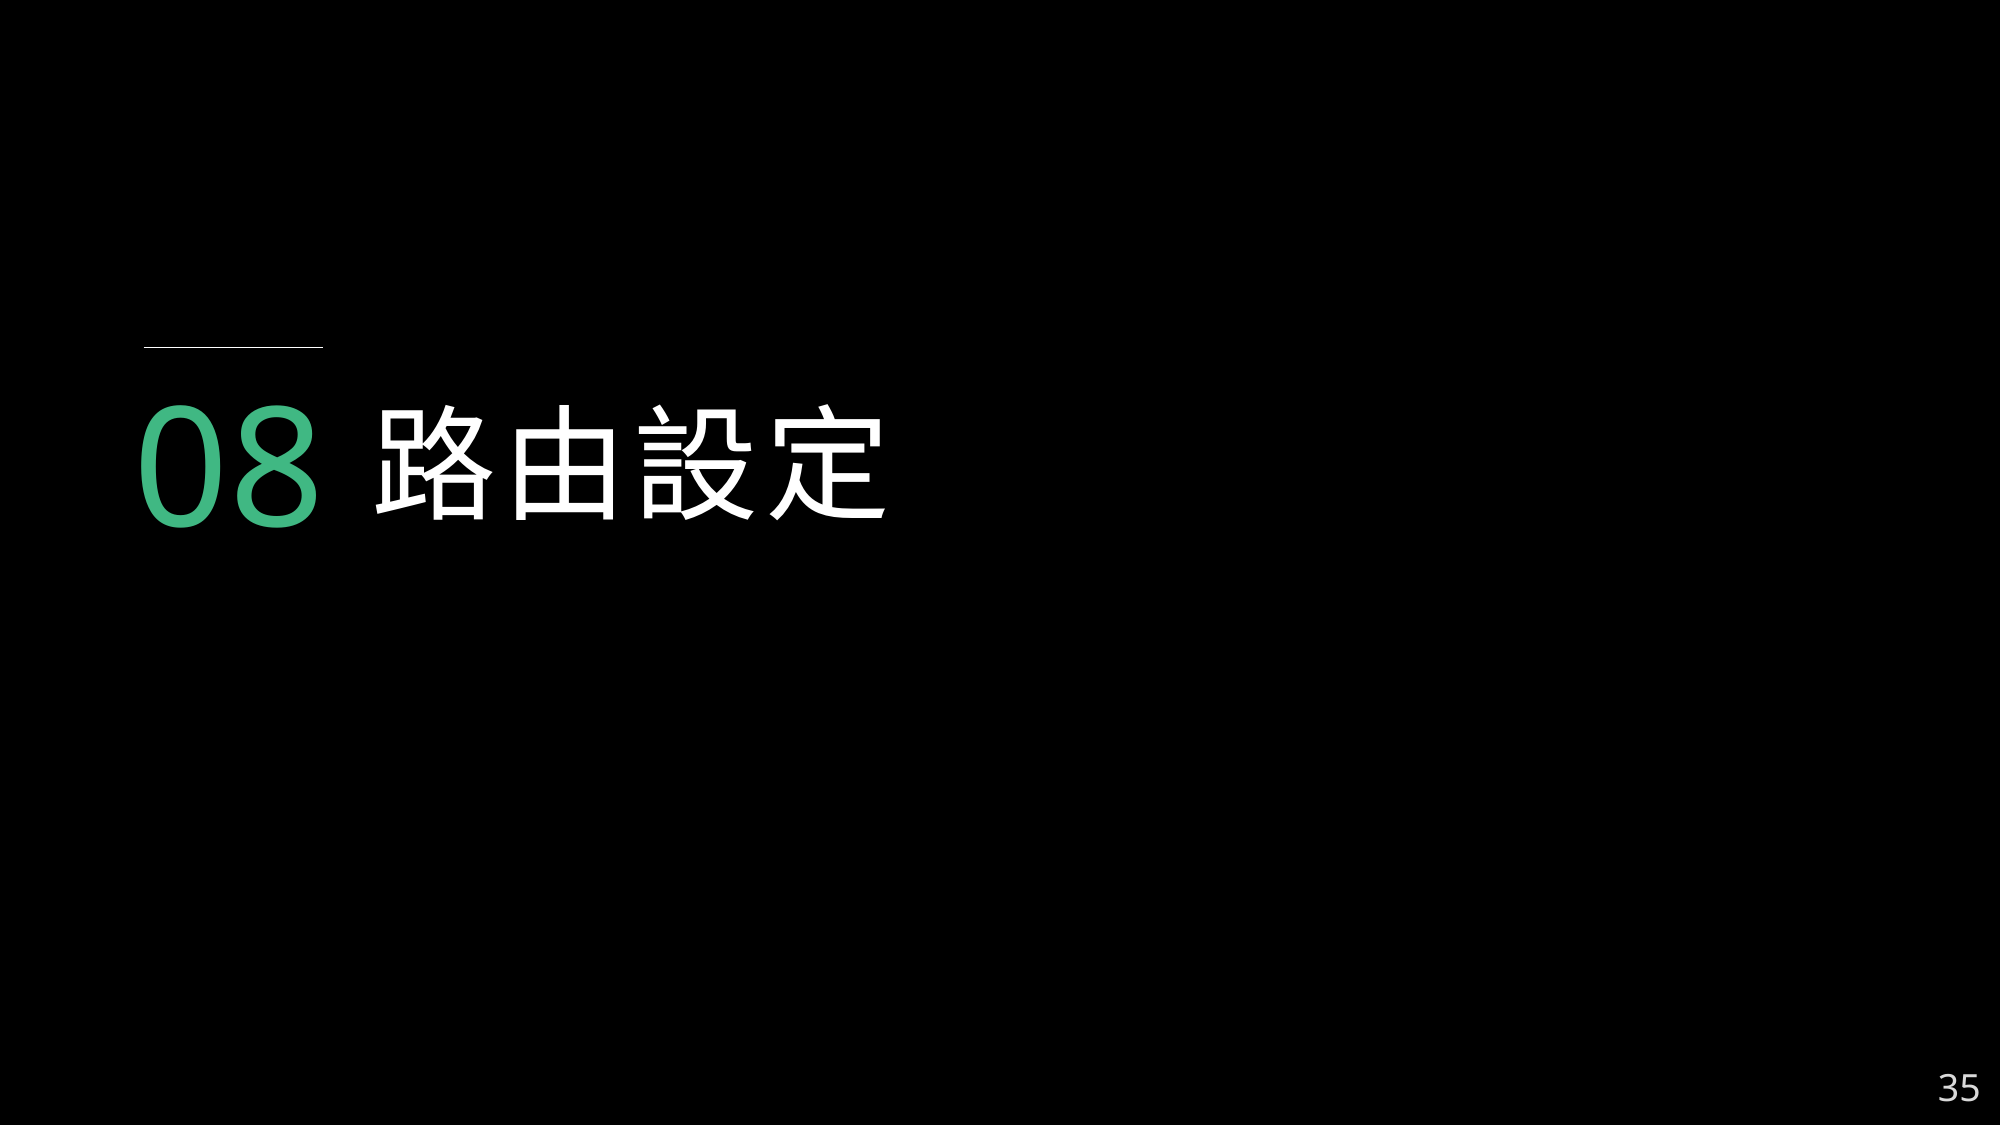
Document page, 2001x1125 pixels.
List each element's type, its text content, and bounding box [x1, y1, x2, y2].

text_box 路由設定 [356, 377, 1570, 543]
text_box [109, 347, 350, 570]
